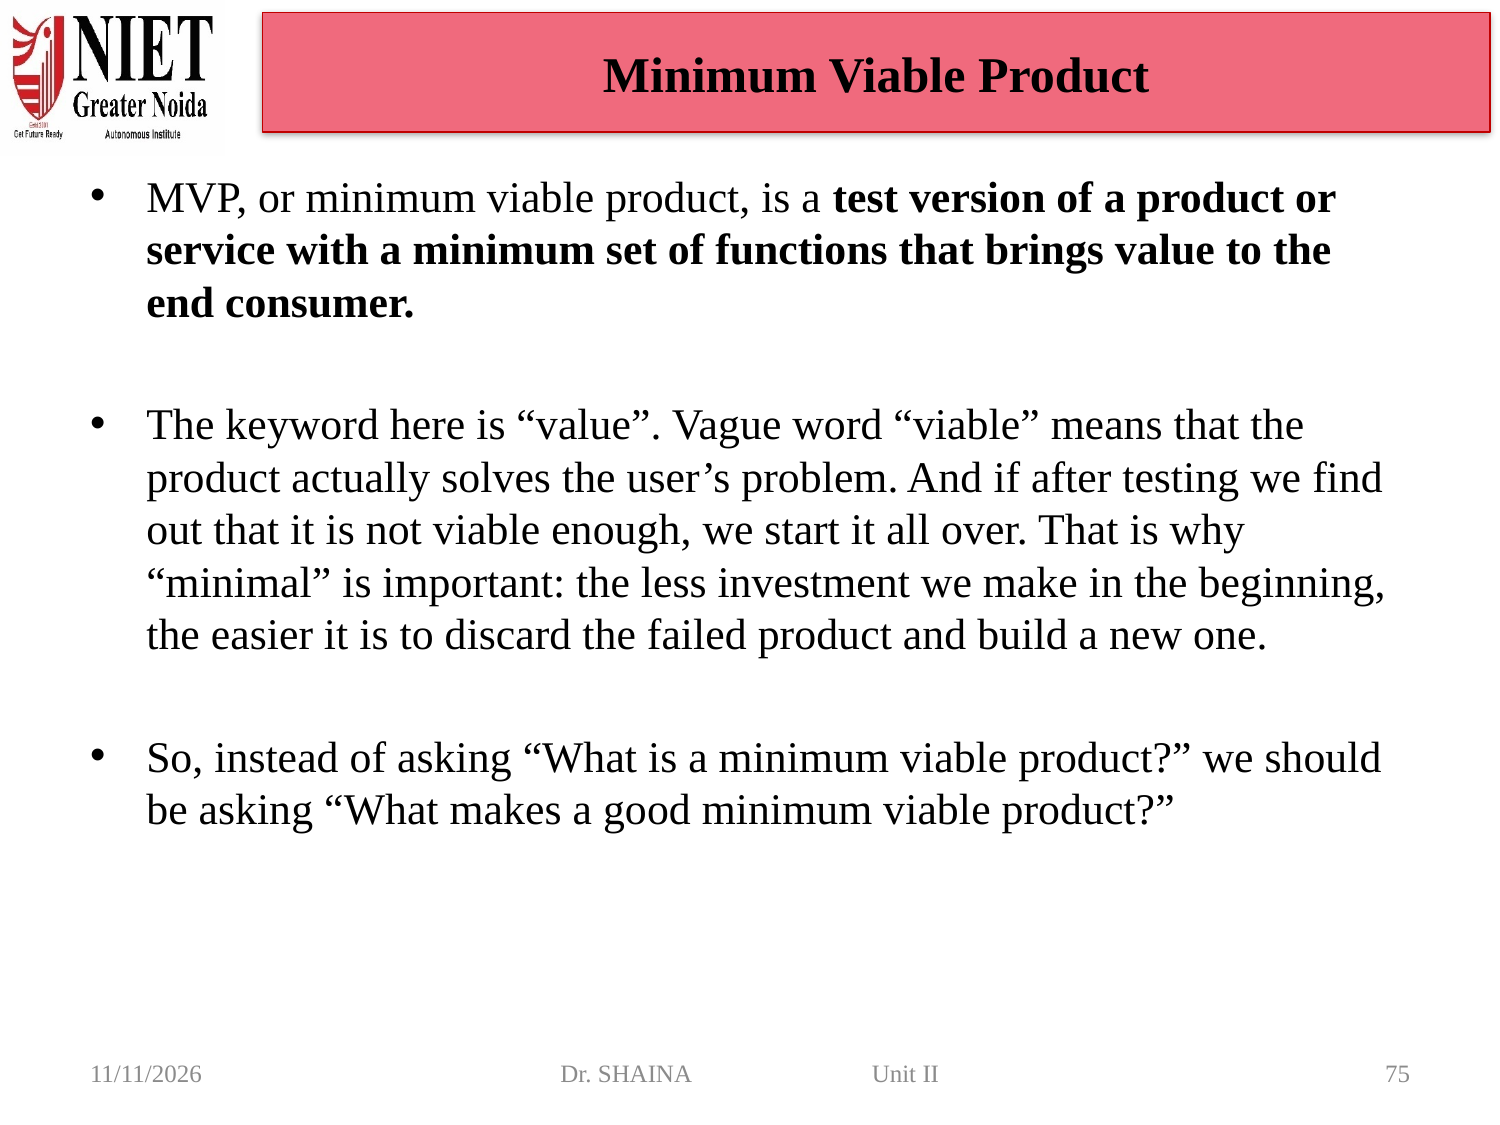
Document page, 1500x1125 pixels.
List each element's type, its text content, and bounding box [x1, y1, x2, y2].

list MVP, or minimum viable product, is a test version of a product or service with a minimum set of functions that brings value to the end consumer. The keyword here is “value”. Vague word “viable” means that the product actually solves the user’s problem. And if after testing we find out that it is not viable enough, we start it all over. That is why “minimal” is important: the less investment we make in the beginning, the easier it is to discard the failed product and build a new one. So, instead of asking “What is a minimum viable product?” we should be asking “What makes a good minimum viable product?” [75, 160, 1425, 1005]
footer Dr. SHAINA Unit II [512, 1042, 988, 1103]
text_box Minimum Viable Product [262, 12, 1491, 133]
slide_number 75 [1074, 1042, 1425, 1103]
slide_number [75, 1042, 425, 1103]
picture [0, 0, 226, 156]
